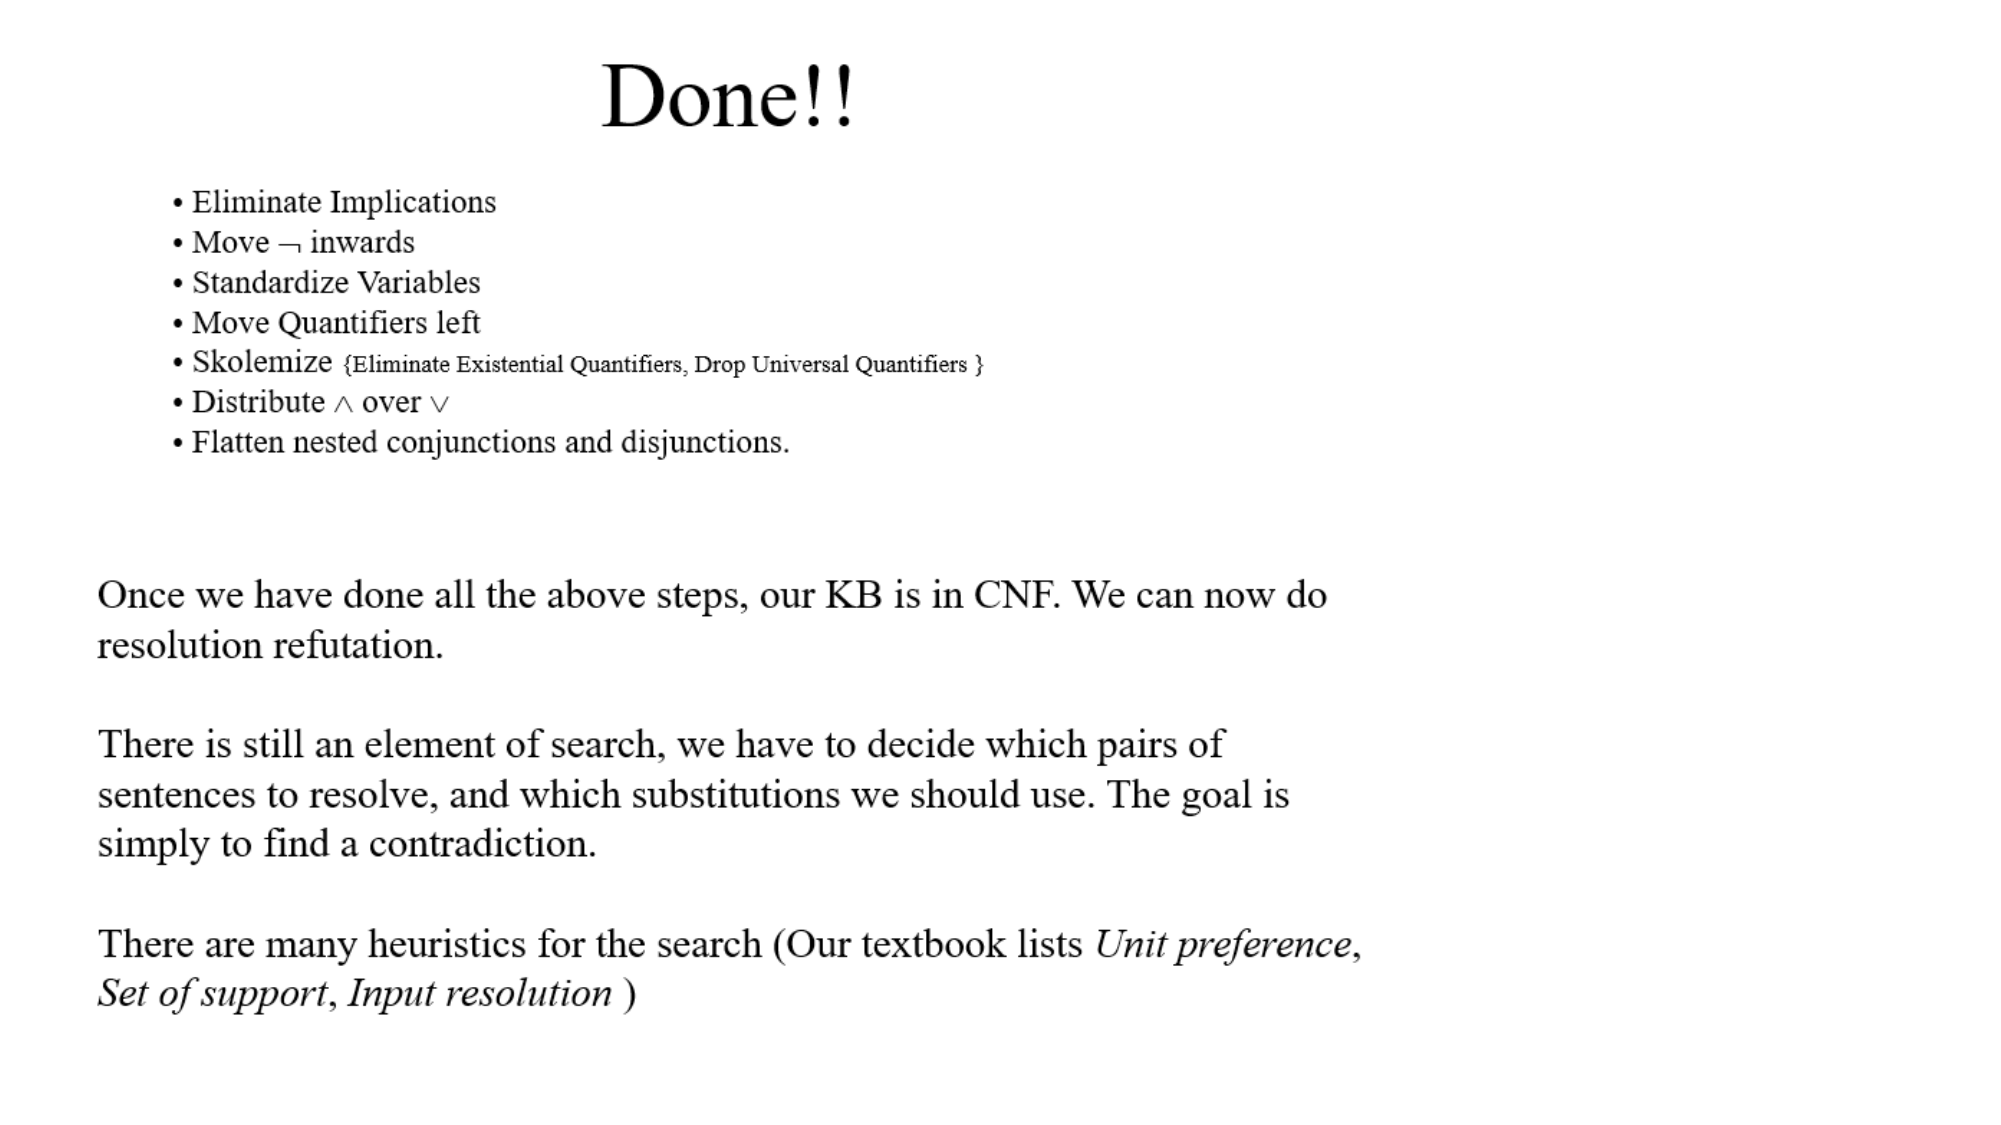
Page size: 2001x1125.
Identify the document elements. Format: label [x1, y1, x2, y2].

picture [66, 33, 1390, 1055]
